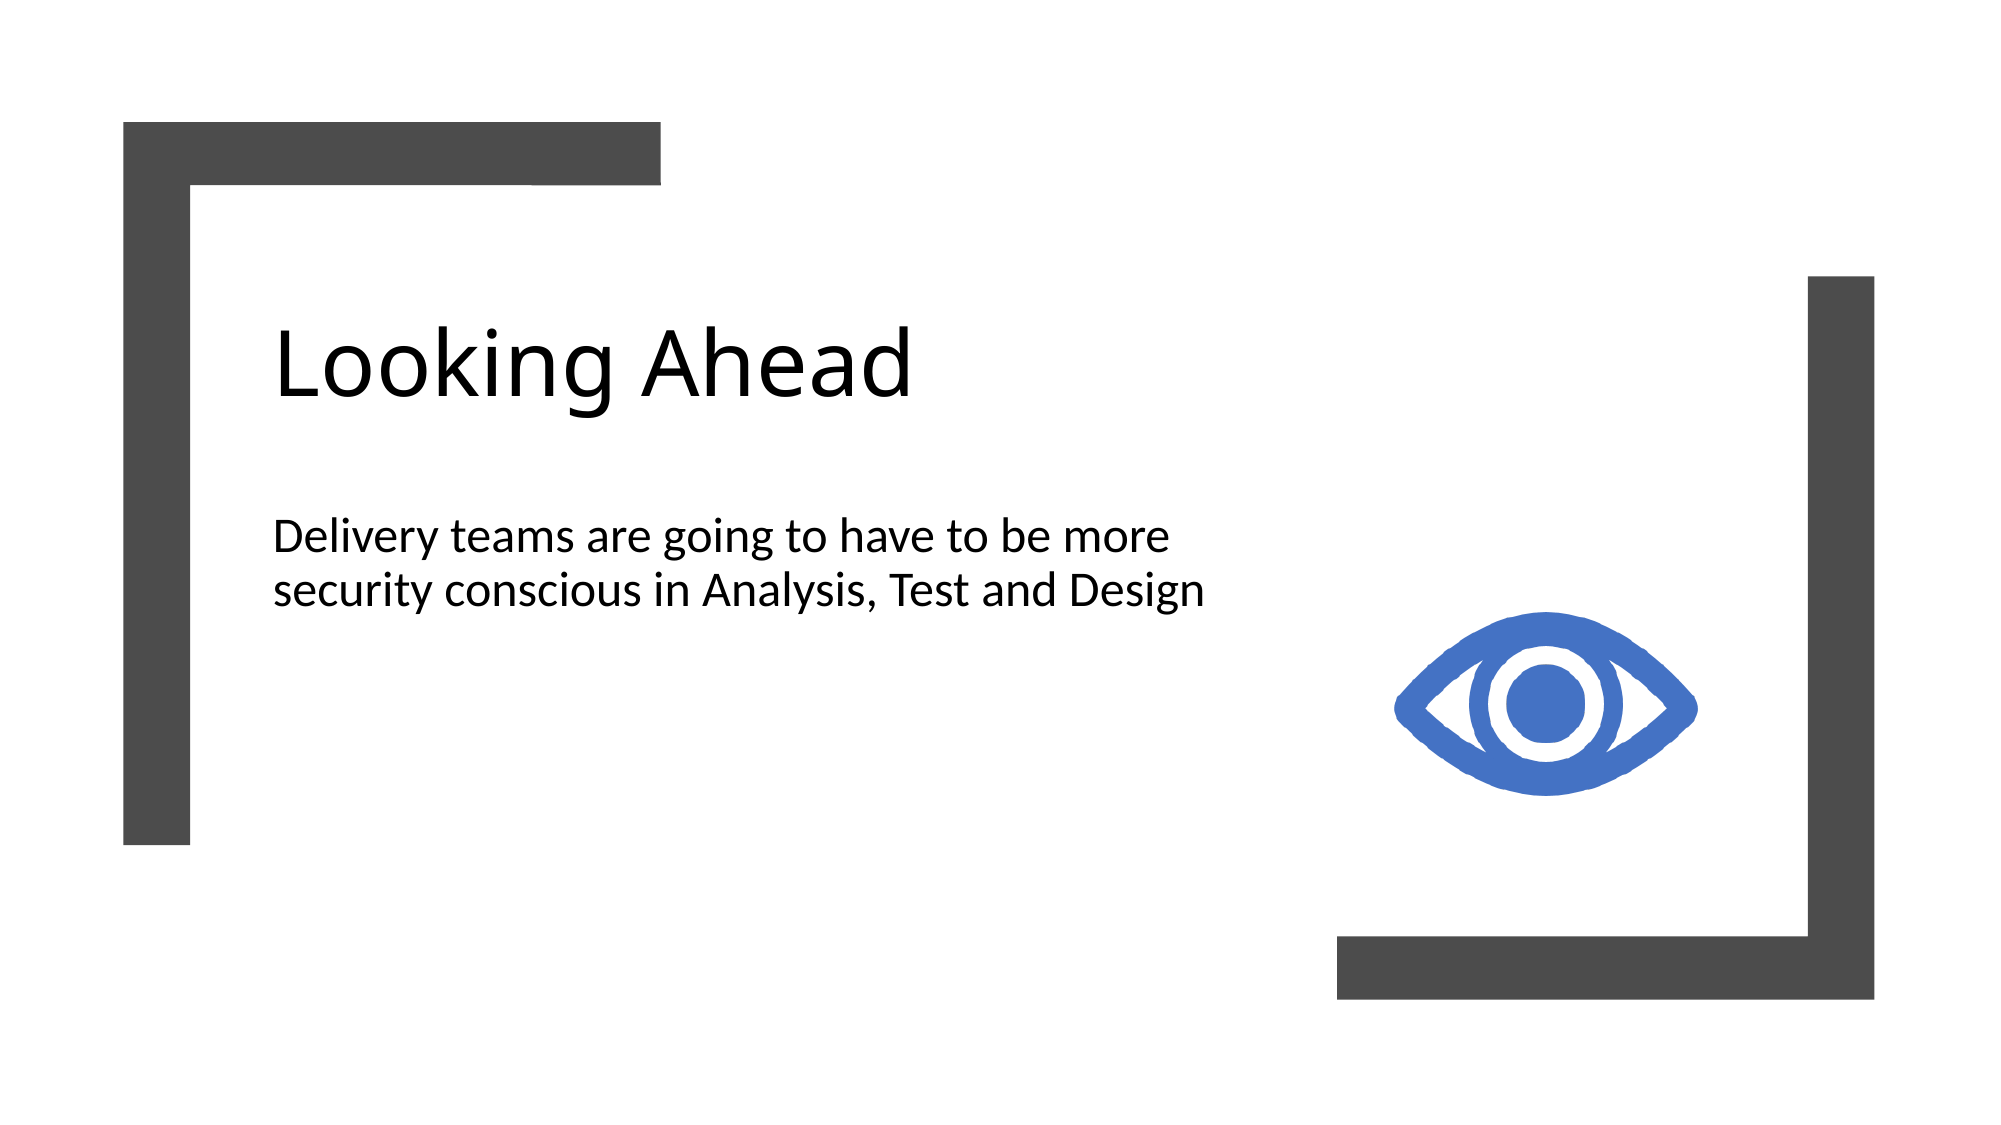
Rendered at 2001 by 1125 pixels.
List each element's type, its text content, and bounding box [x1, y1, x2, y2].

text_box [123, 122, 661, 846]
picture [1365, 523, 1726, 884]
list Delivery teams are going to have to be more security conscious in Analysis, Test and Design [257, 501, 1253, 902]
title Looking Ahead [257, 258, 1755, 476]
text_box [1337, 276, 1875, 1000]
